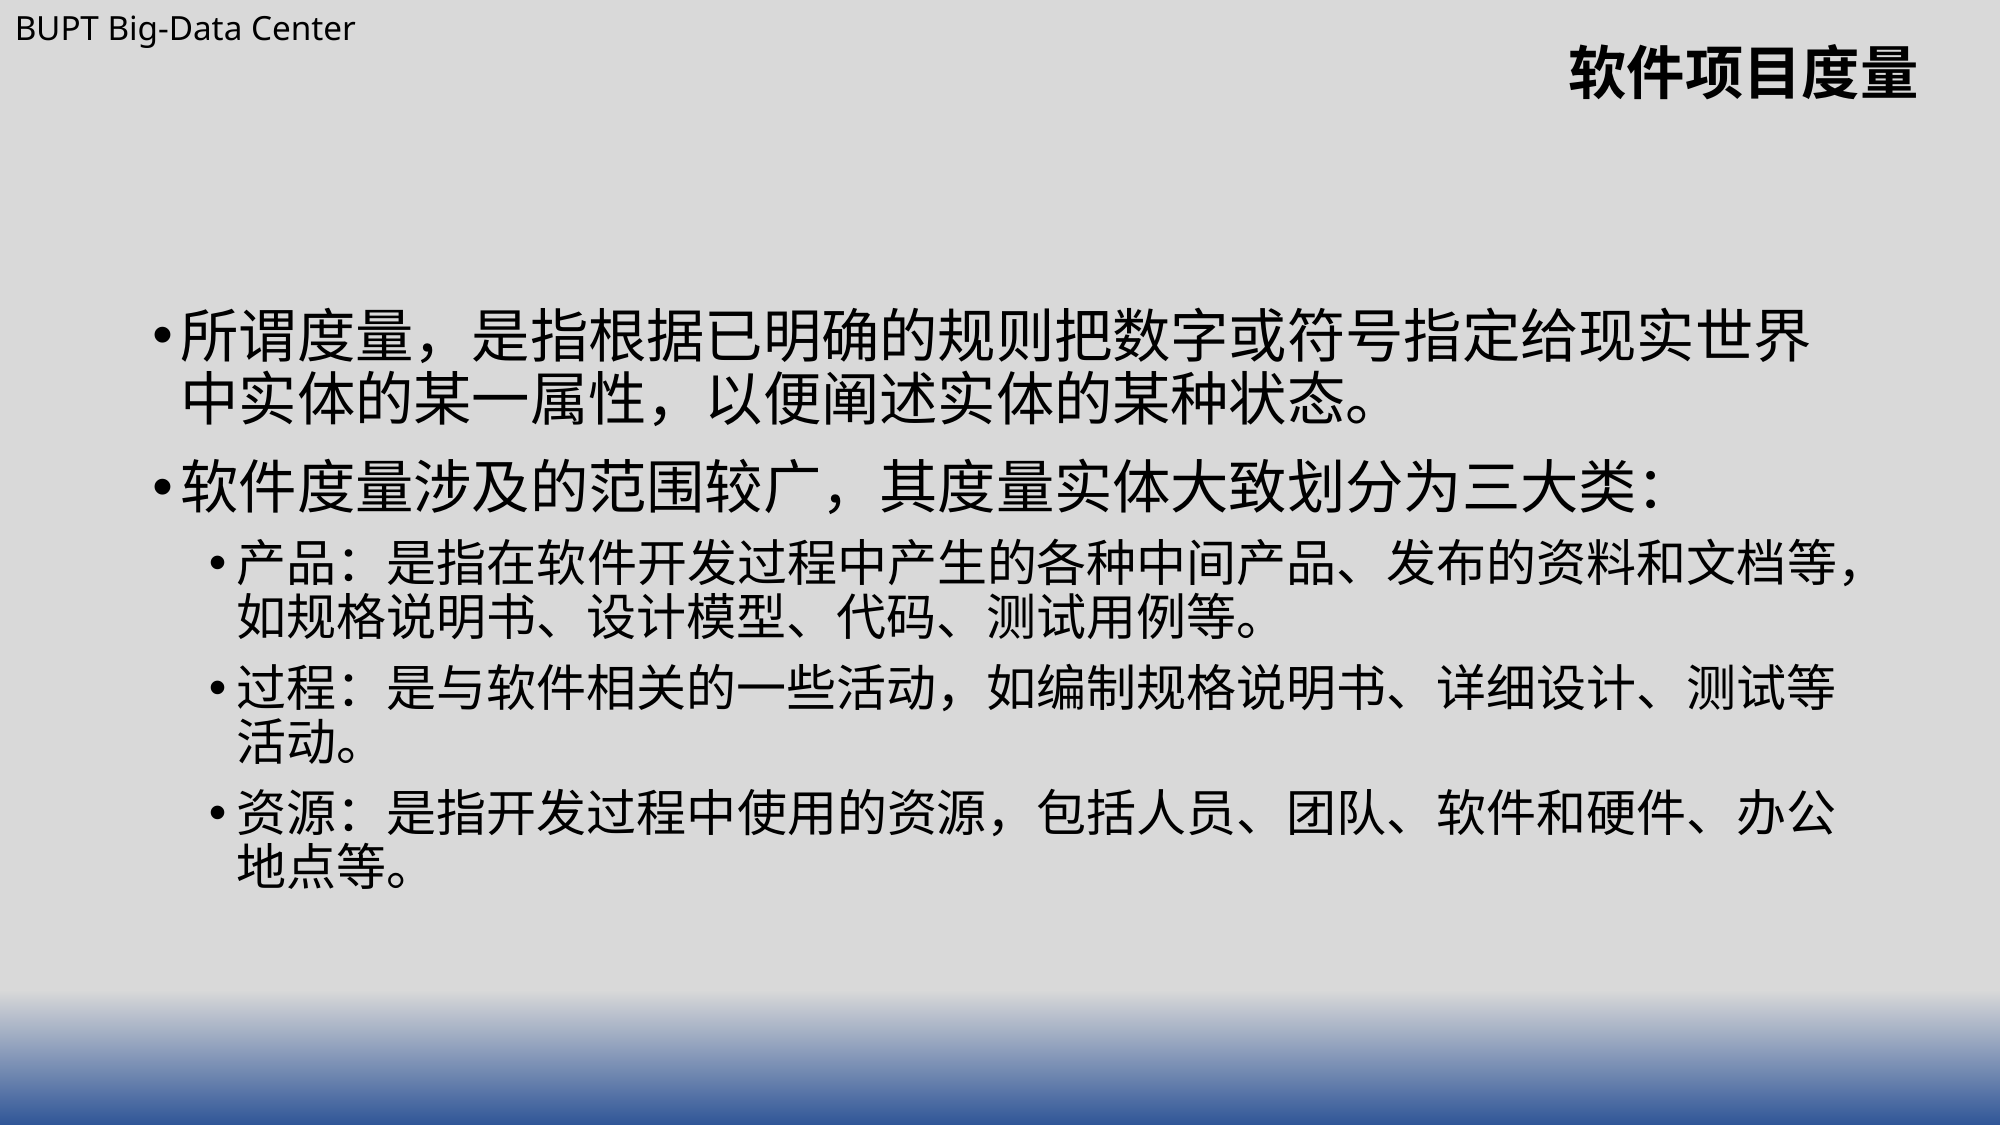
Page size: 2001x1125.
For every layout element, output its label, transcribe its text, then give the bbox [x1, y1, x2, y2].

list 所谓度量，是指根据已明确的规则把数字或符号指定给现实世界中实体的某一属性，以便阐述实体的某种状态。 软件度量涉及的范围较广，其度量实体大致划分为三大类： 产品：是指在软件开发过程中产生的各种中间产品、发布的资料和文档等，如规格说明书、设计模型、代码、测试用例等。 过程：是与软件相关的一些活动，如编制规格说明书、详细设计、测试等活动。 资源：是指开发过程中使用的资源，包括人员、团队、软件和硬件、办公地点等。 [137, 299, 1863, 1014]
title 软件项目度量 [167, 22, 1934, 129]
